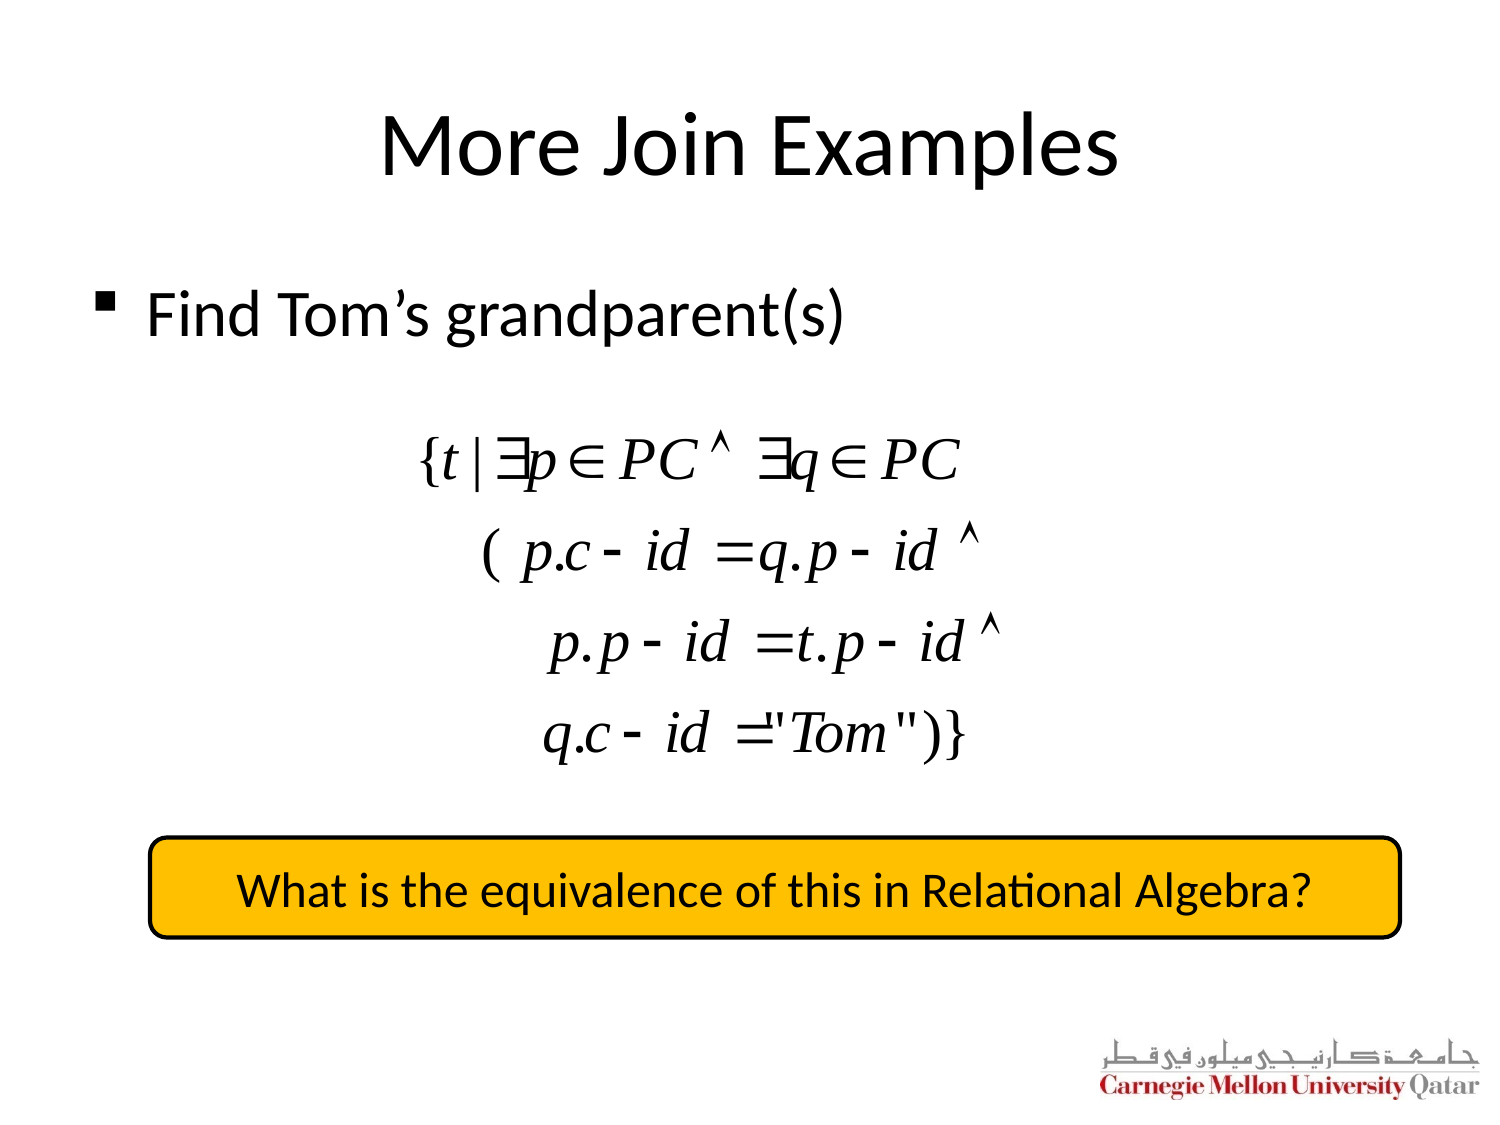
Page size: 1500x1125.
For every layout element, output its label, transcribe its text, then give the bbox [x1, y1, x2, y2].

text_box What is the equivalence of this in Relational Algebra? [147, 835, 1403, 940]
picture [1099, 1037, 1480, 1101]
title More Join Examples [75, 45, 1425, 233]
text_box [412, 424, 1029, 779]
list Find Tom’s grandparent(s) [75, 262, 1425, 1005]
